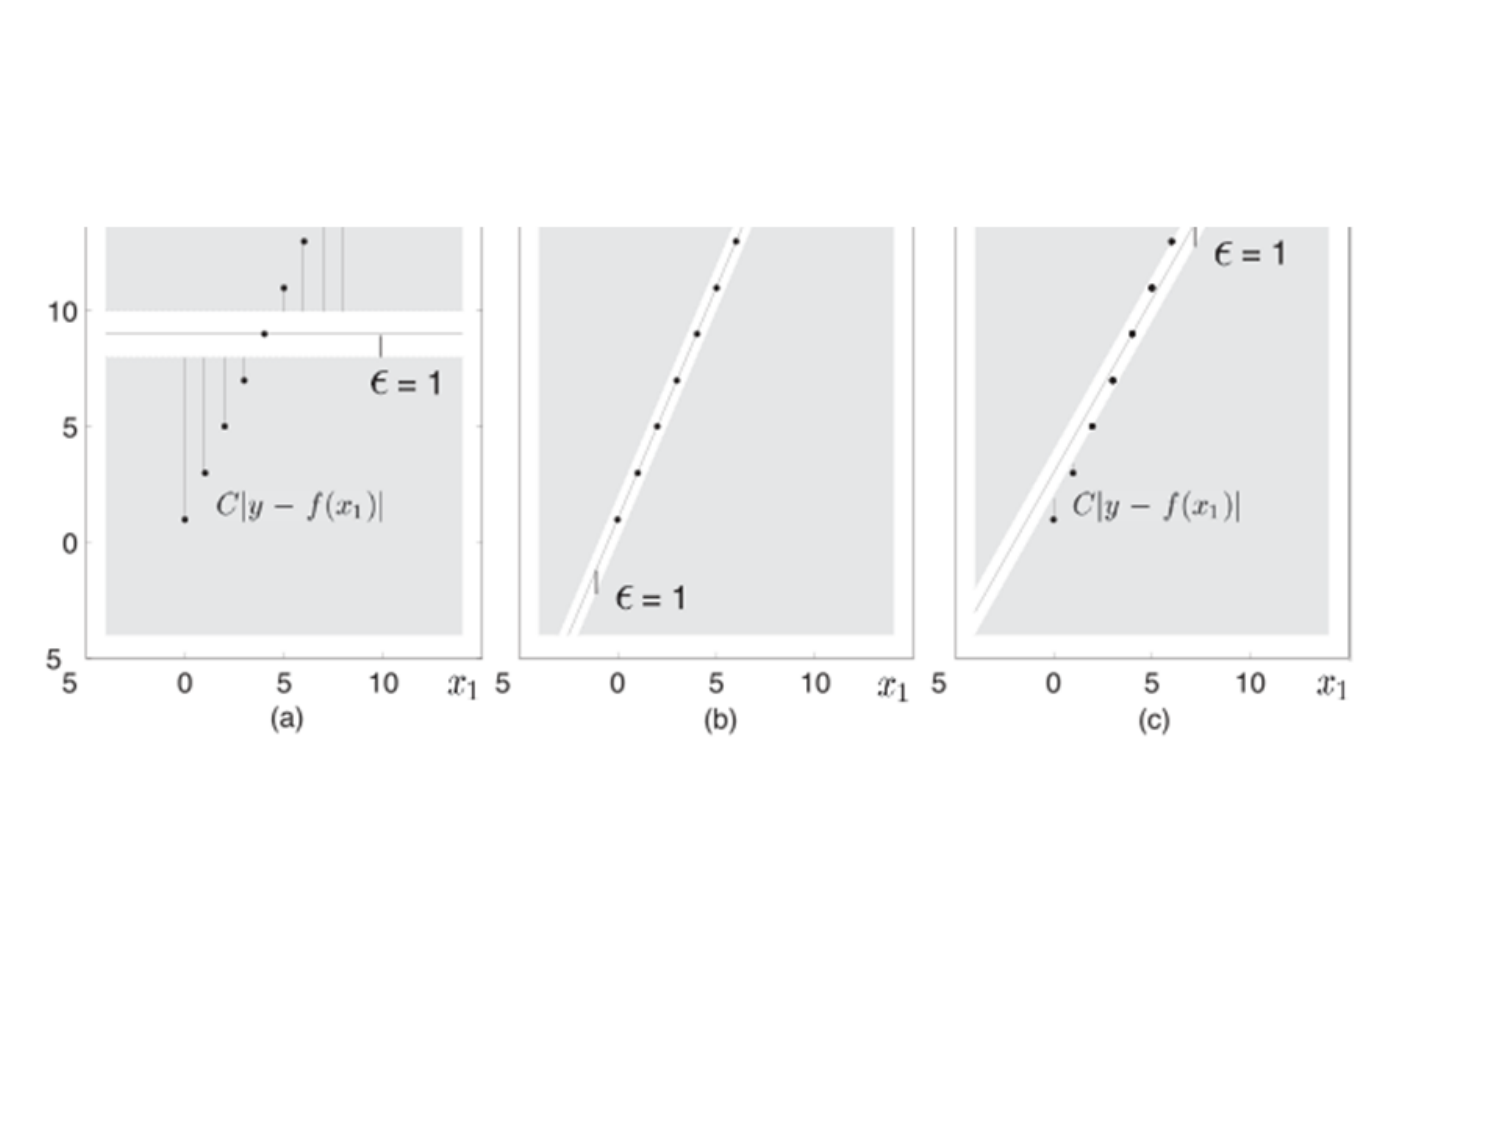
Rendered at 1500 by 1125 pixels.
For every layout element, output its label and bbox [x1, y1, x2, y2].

picture [0, 174, 1393, 749]
